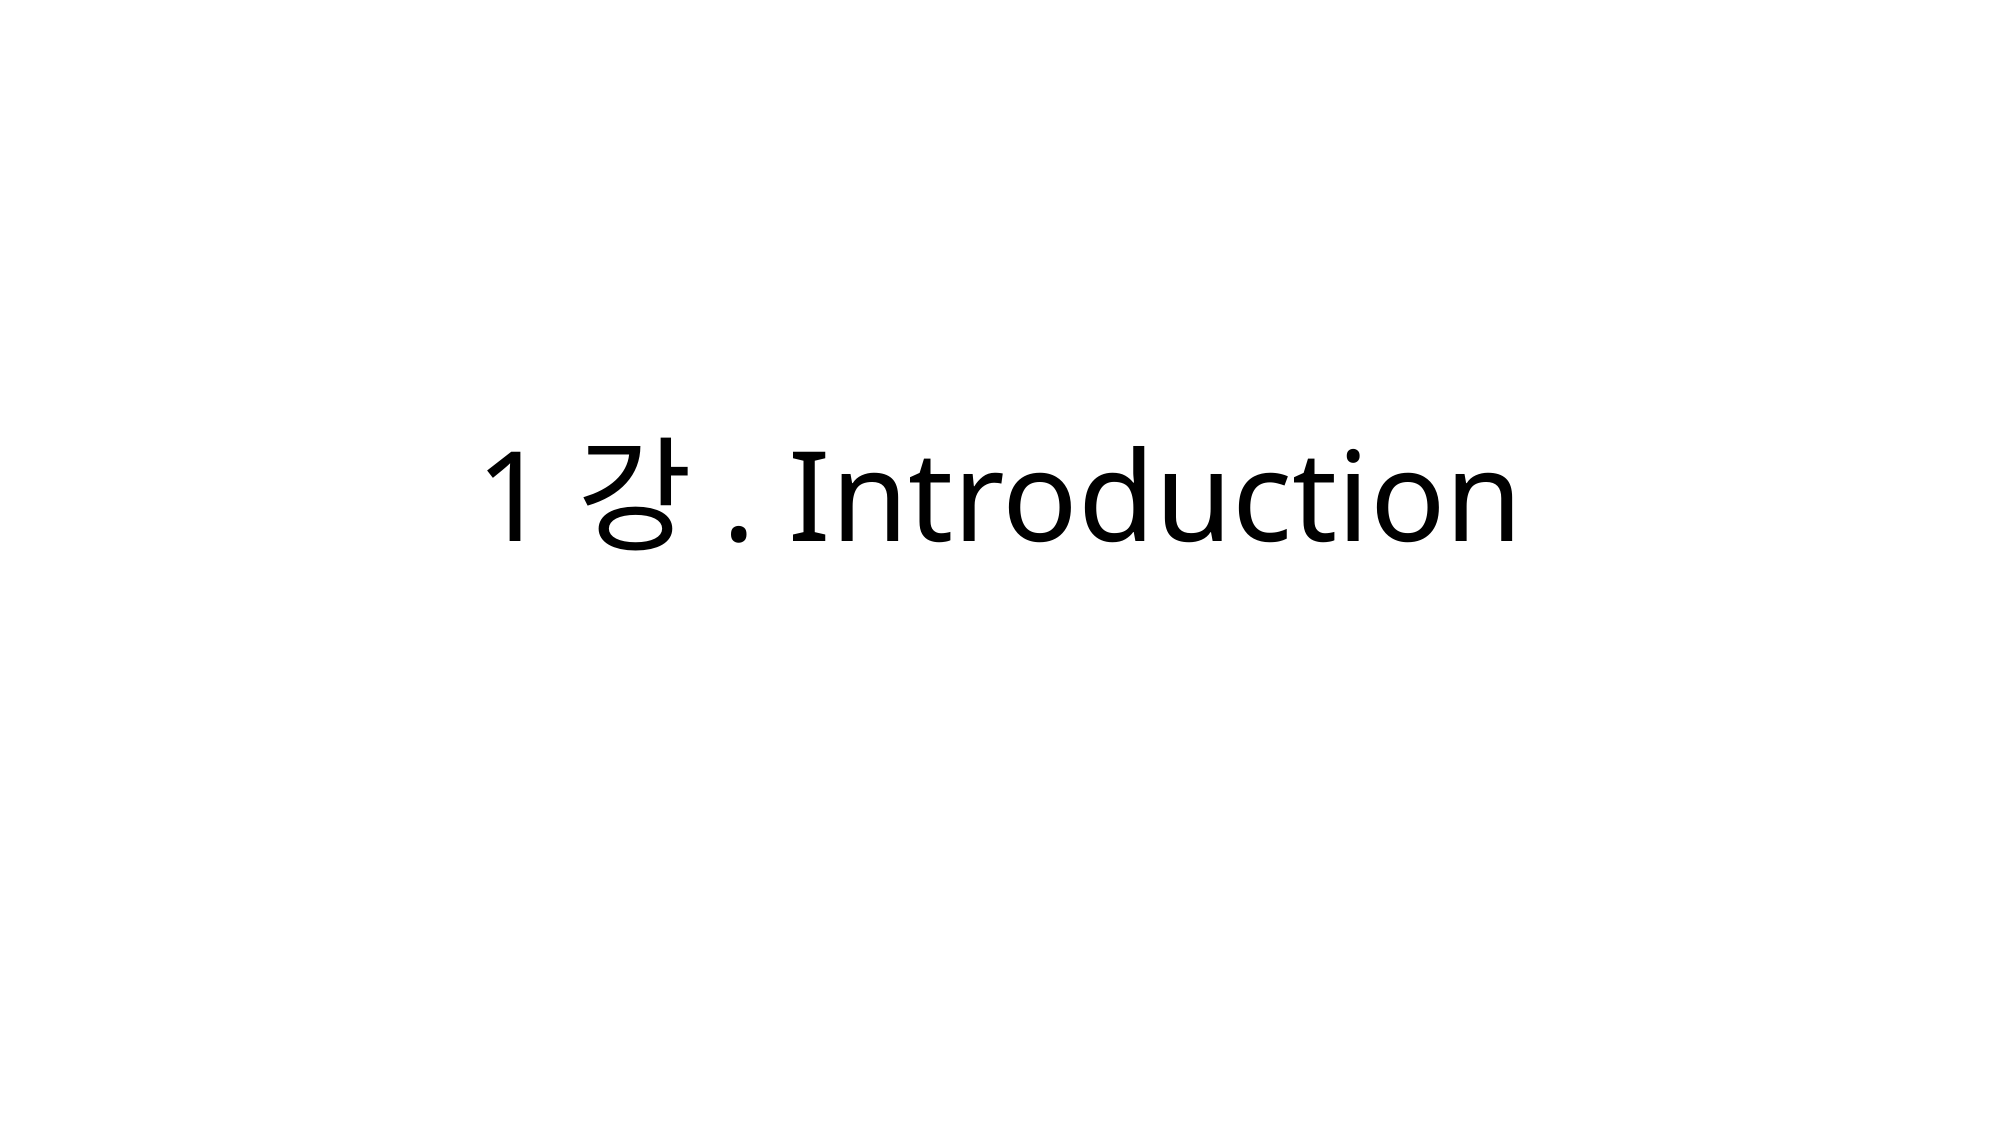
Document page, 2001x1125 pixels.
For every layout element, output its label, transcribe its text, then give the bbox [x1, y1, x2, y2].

title 1강. Introduction [249, 184, 1750, 576]
